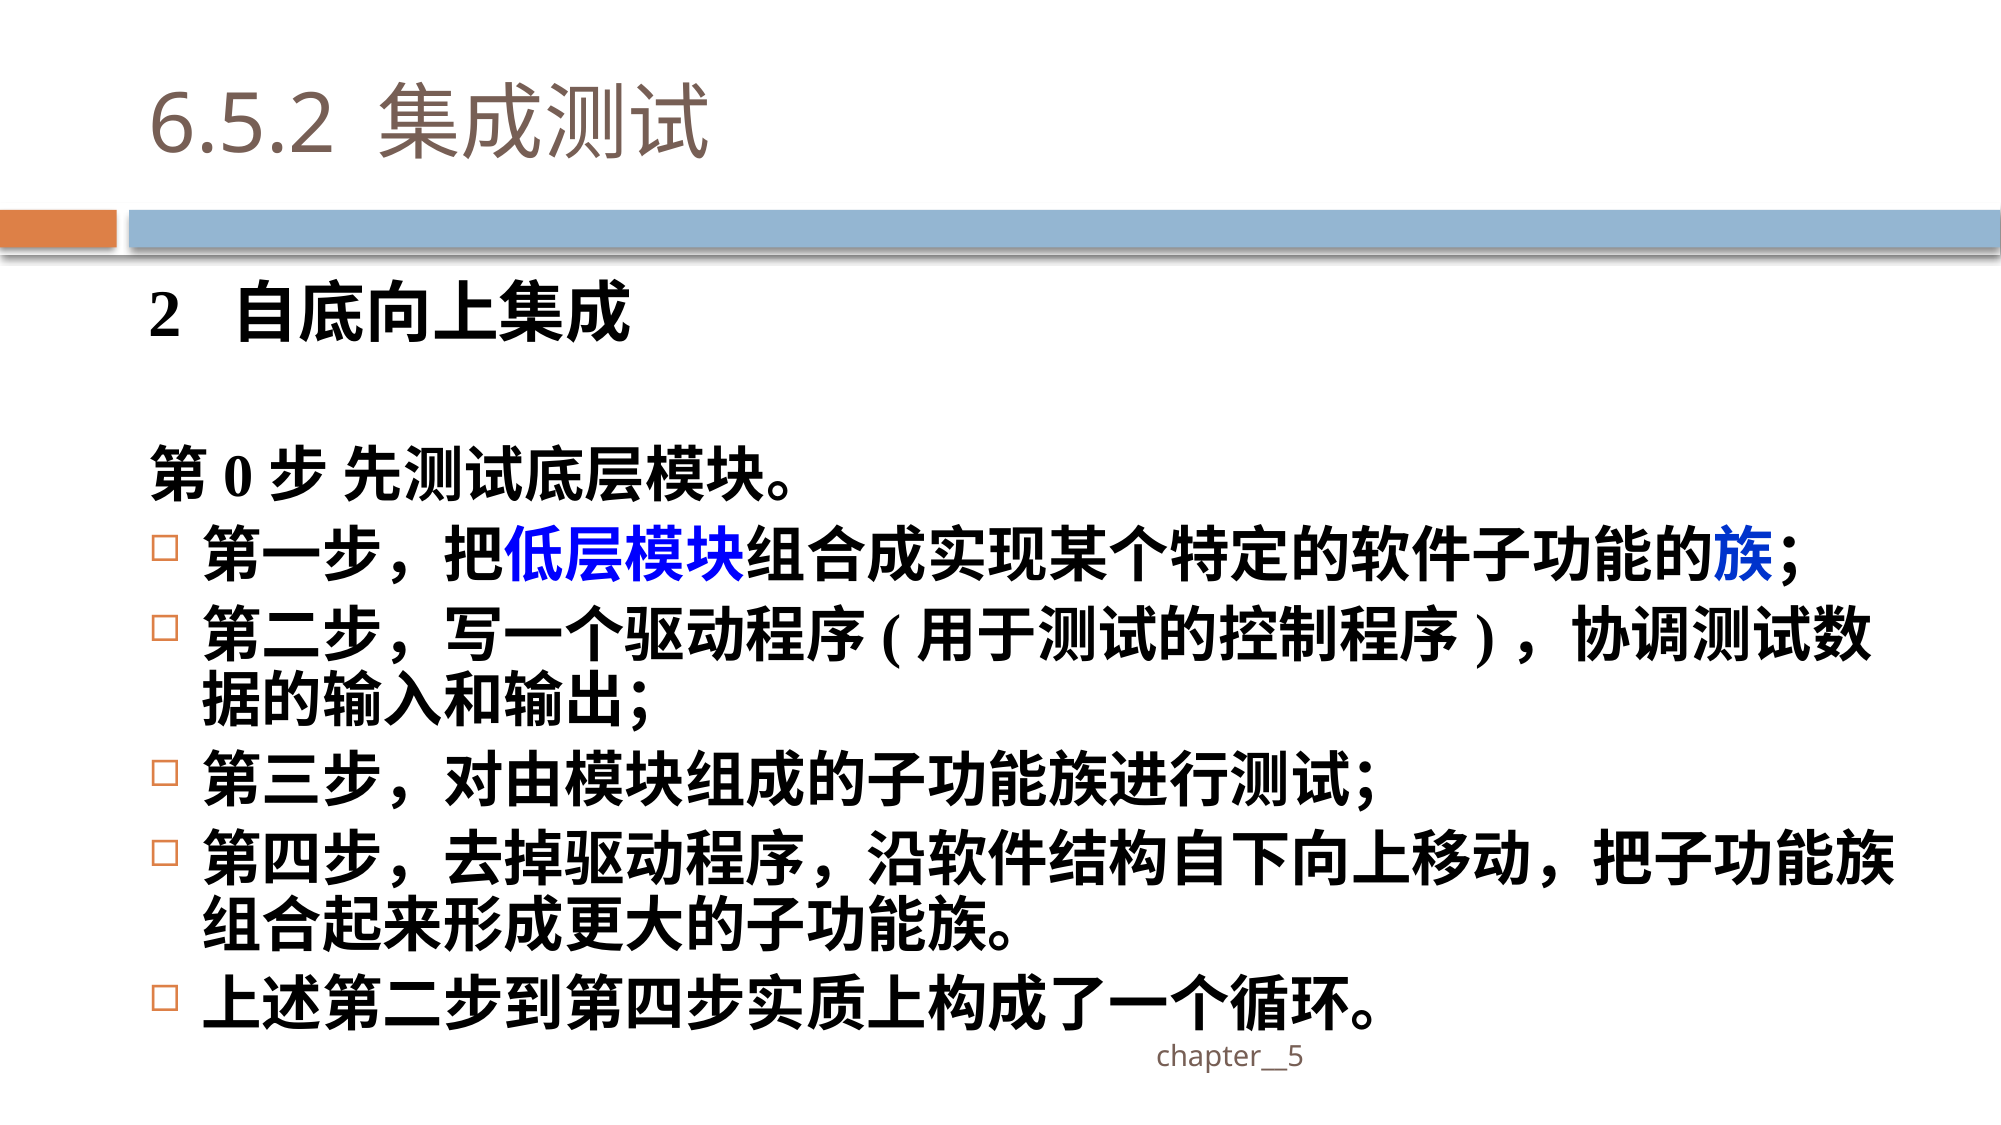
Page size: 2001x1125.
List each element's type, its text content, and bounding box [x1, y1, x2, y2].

list 2 自底向上集成 第0步 先测试底层模块。 第一步，把低层模块组合成实现某个特定的软件子功能的族； 第二步，写一个驱动程序(用于测试的控制程序)，协调测试数据的输入和输出； 第三步，对由模块组成的子功能族进行测试； 第四步，去掉驱动程序，沿软件结构自下向上移动，把子功能族组合起来形成更大的子功能族。 上述第二步到第四步实质上构成了一个循环。 [133, 262, 1918, 1000]
slide_number [0, 208, 117, 249]
footer chapter__5 [133, 1025, 1320, 1085]
title 6.5.2 集成测试 [133, 37, 1918, 200]
